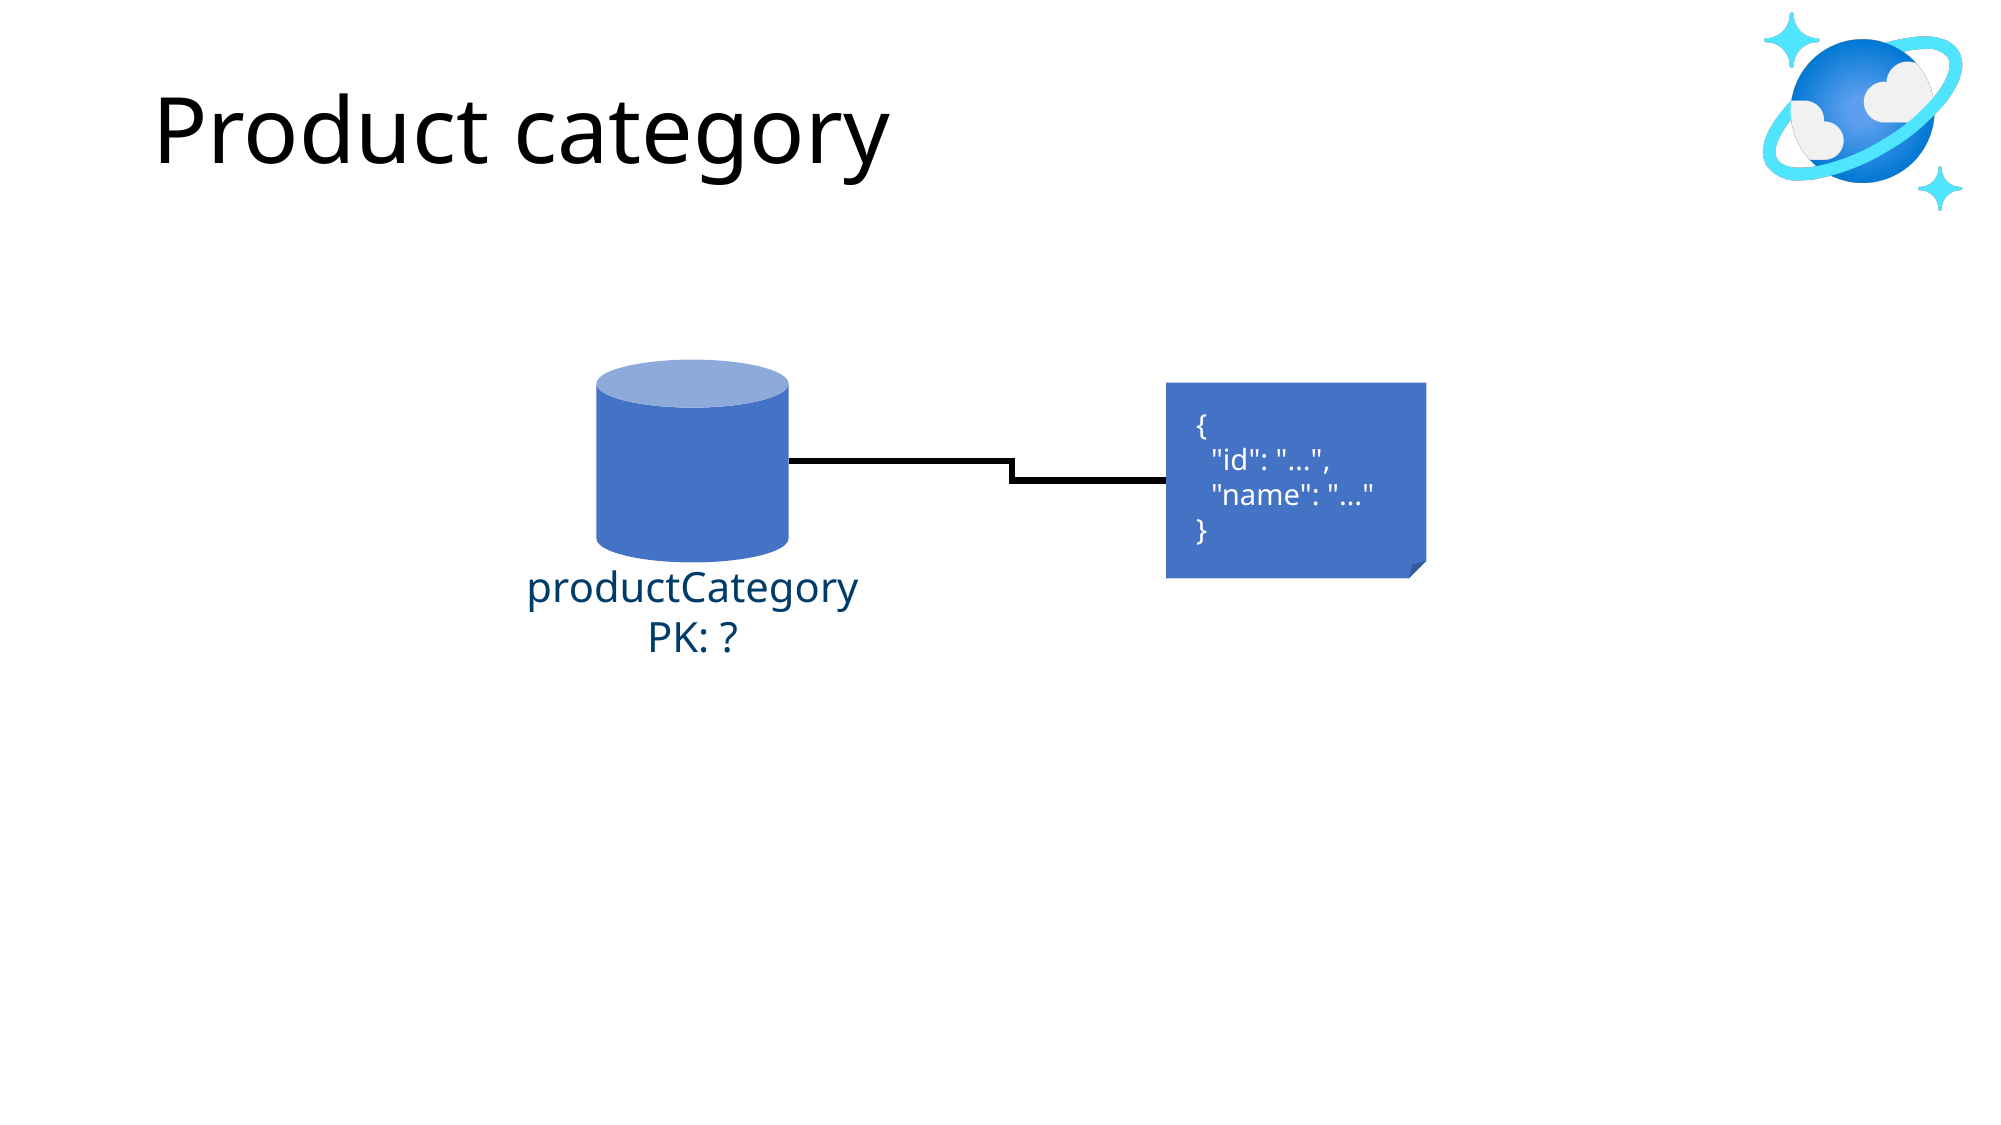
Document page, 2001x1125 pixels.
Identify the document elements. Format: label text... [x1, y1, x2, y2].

text_box [598, 361, 787, 407]
text_box { "id": "…", "name": "…" } [1165, 382, 1429, 579]
text_box productCategory PK: ? [595, 359, 790, 563]
text_box [788, 461, 1167, 481]
picture [1757, 6, 1968, 217]
title Product category [137, 59, 1717, 208]
